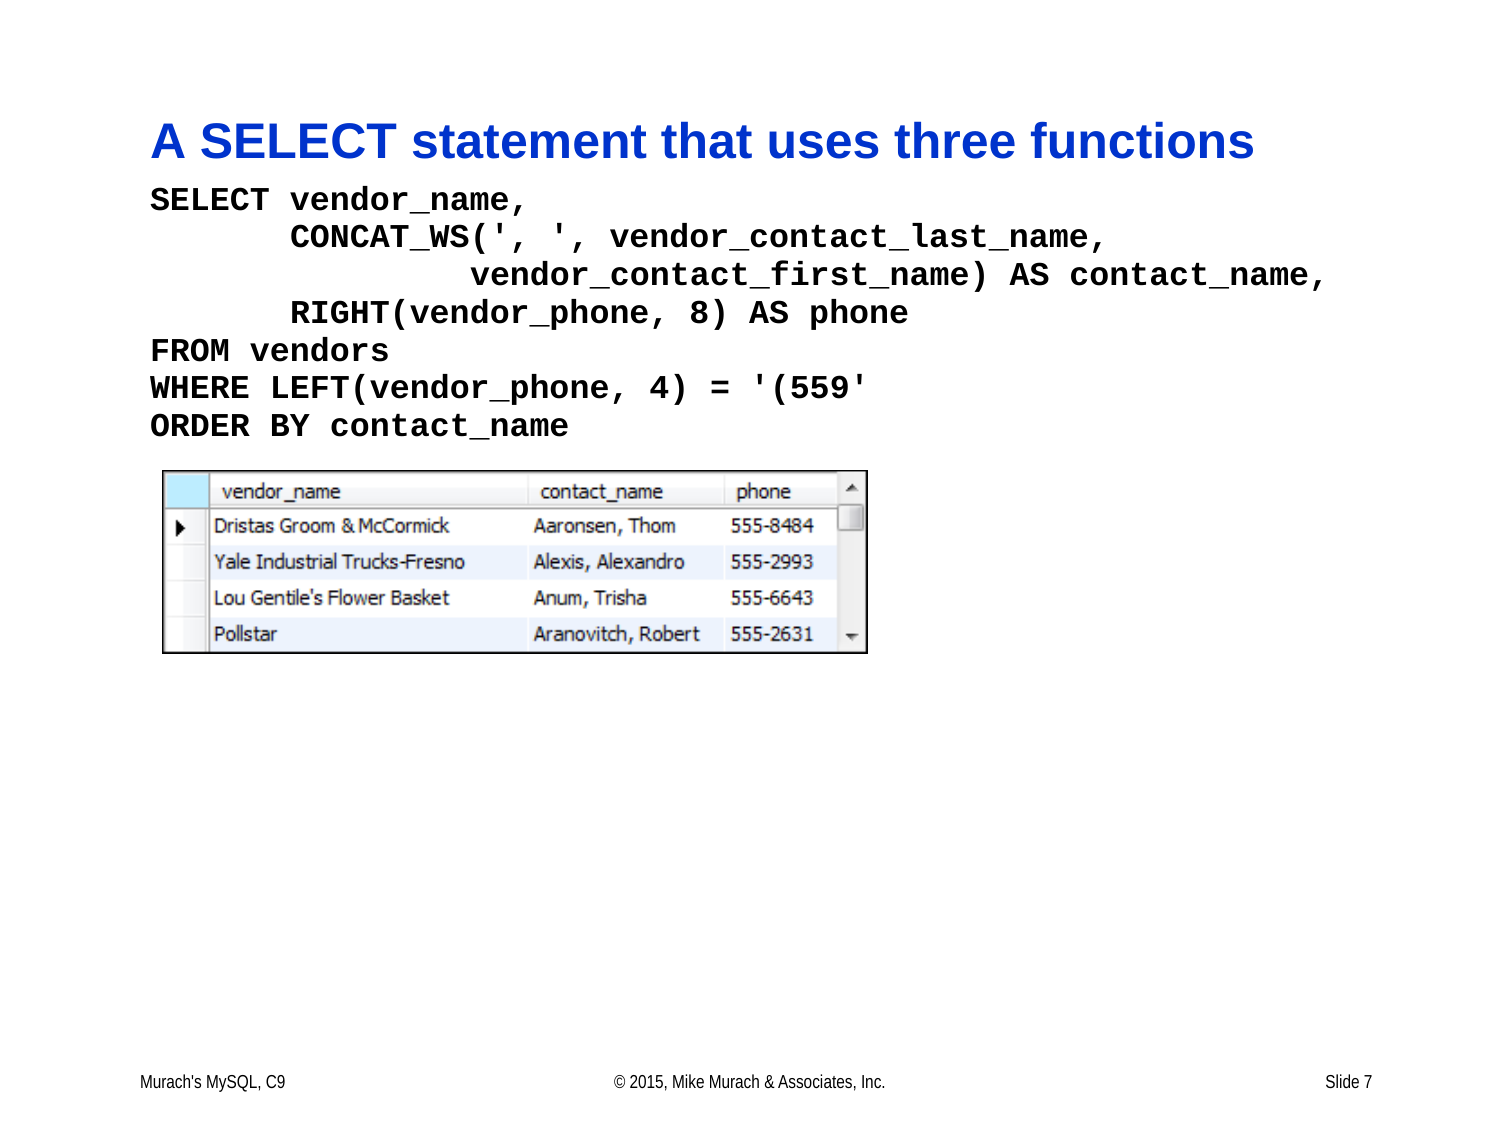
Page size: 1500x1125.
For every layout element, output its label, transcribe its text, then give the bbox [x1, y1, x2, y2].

slide_number Slide 7 [1074, 1024, 1388, 1101]
slide_number Murach's MySQL, C9 [124, 1024, 451, 1101]
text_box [149, 112, 1358, 577]
picture [162, 469, 868, 654]
footer © 2015, Mike Murach & Associates, Inc. [474, 1024, 1026, 1101]
